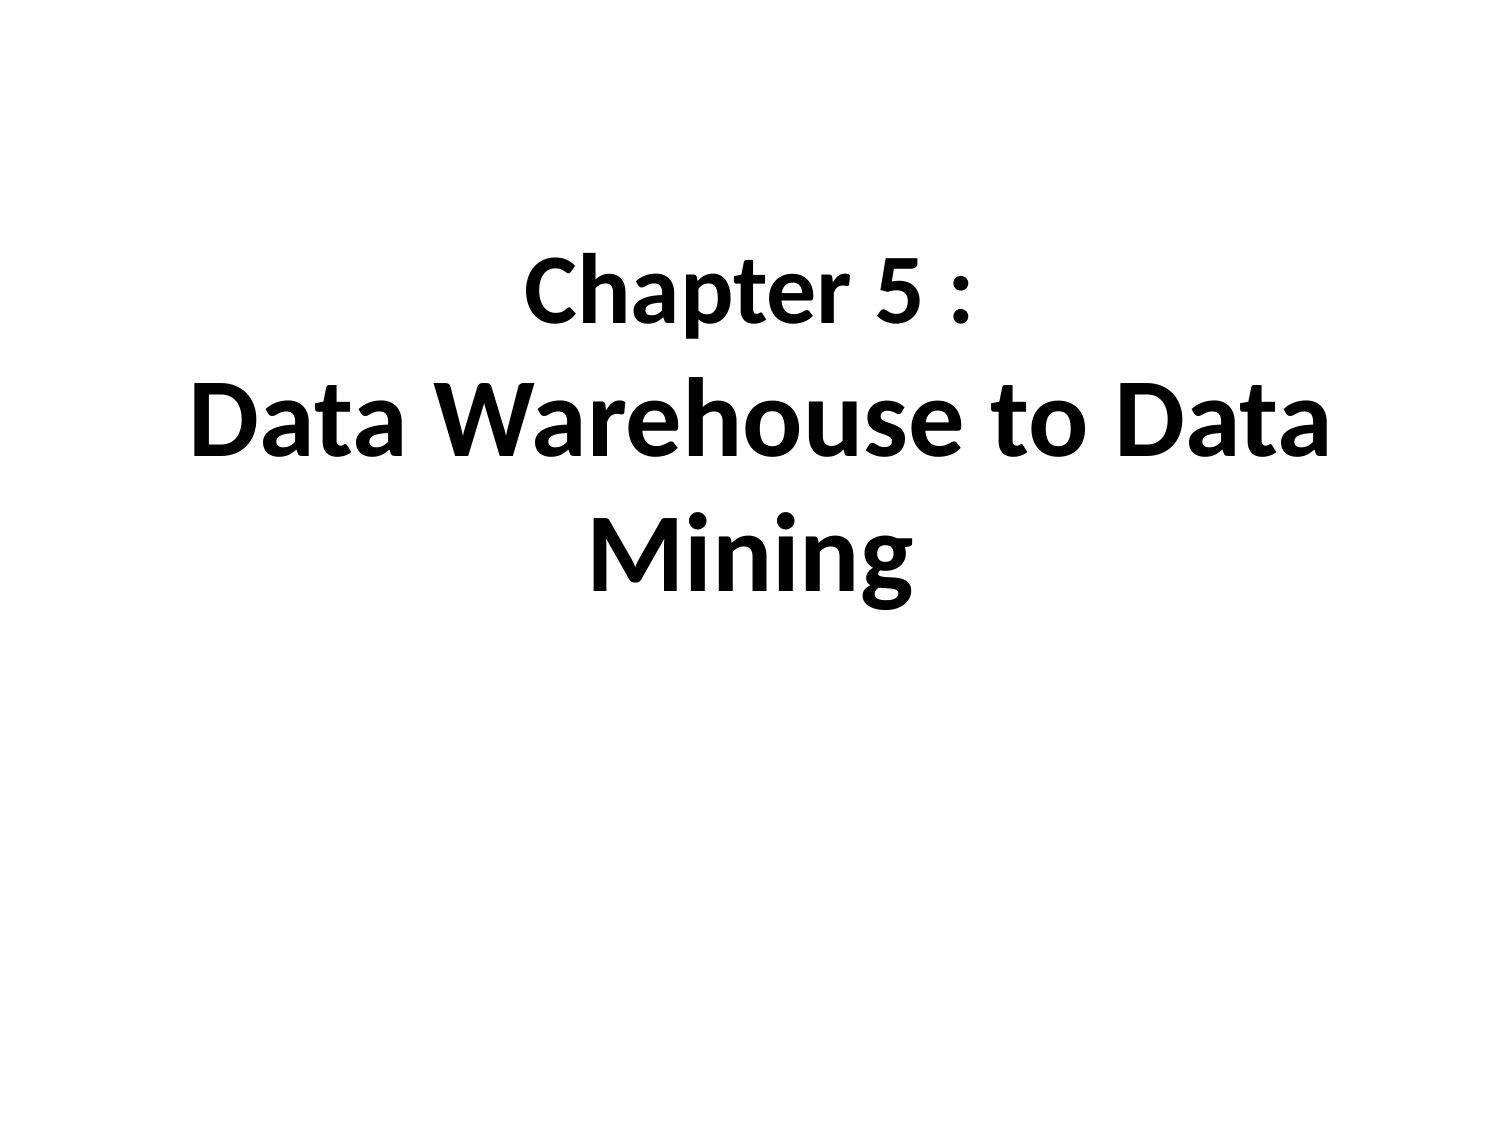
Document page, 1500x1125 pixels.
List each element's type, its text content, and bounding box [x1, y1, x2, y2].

title Chapter 5 : Data Warehouse to Data Mining [37, 200, 1463, 638]
